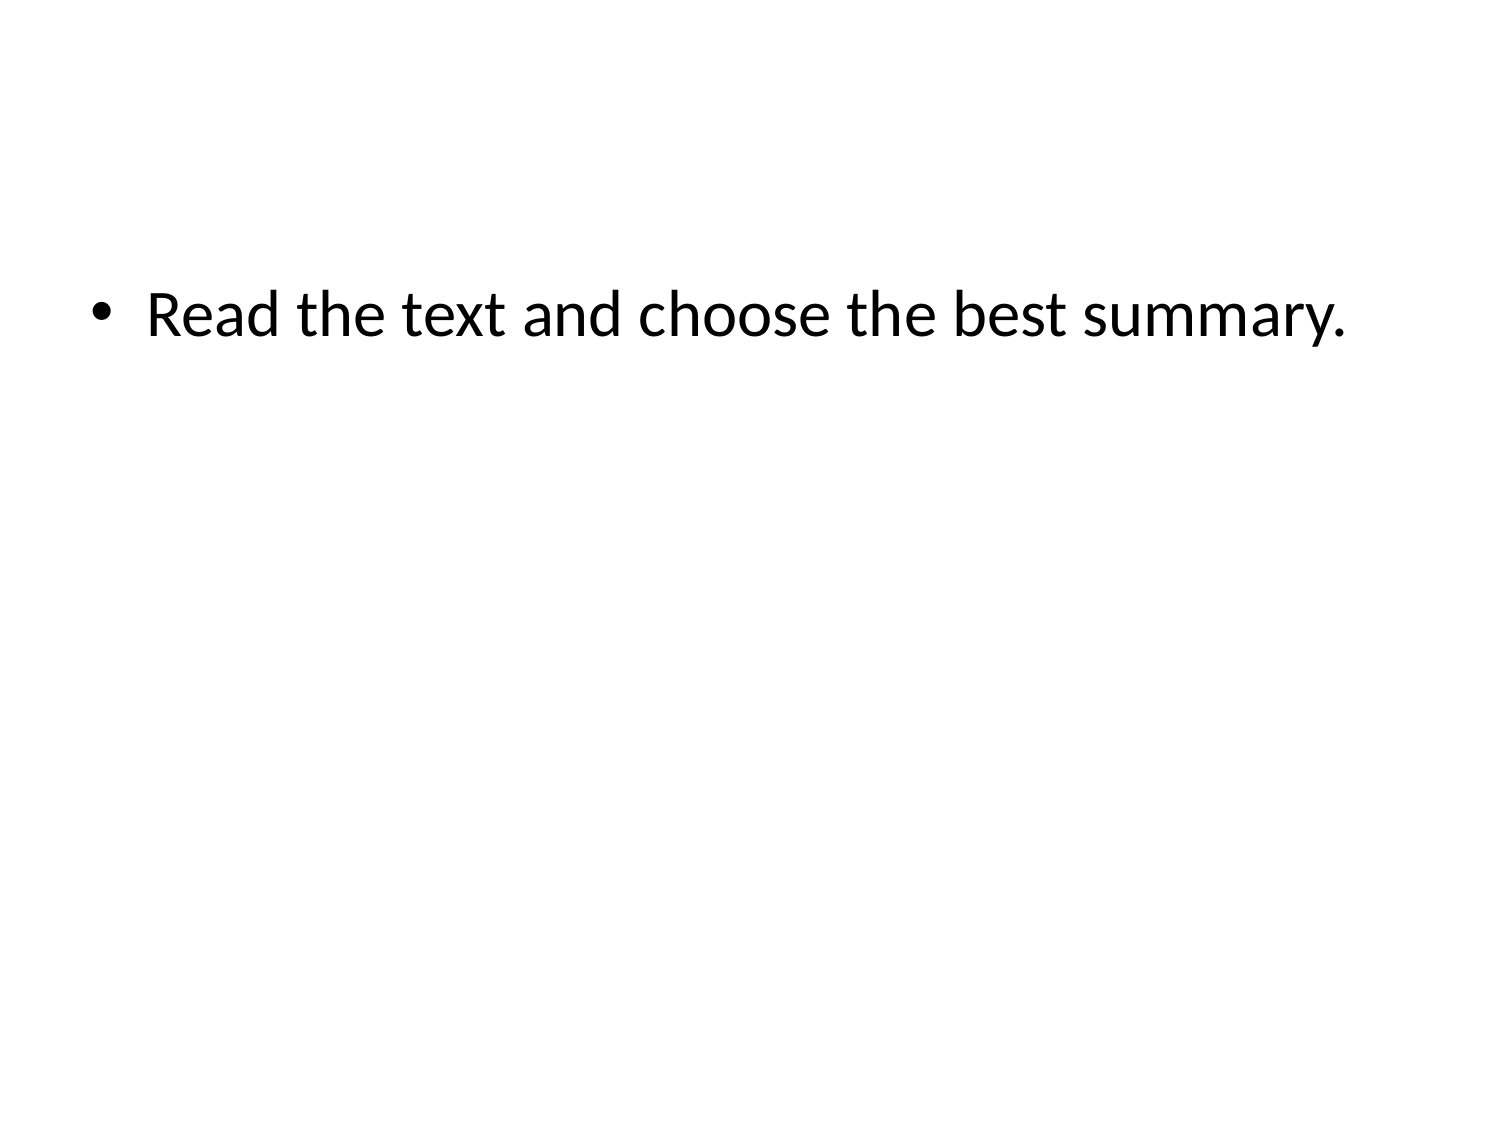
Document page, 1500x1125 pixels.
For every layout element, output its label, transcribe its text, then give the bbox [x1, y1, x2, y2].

list Read the text and choose the best summary. [75, 262, 1425, 1005]
